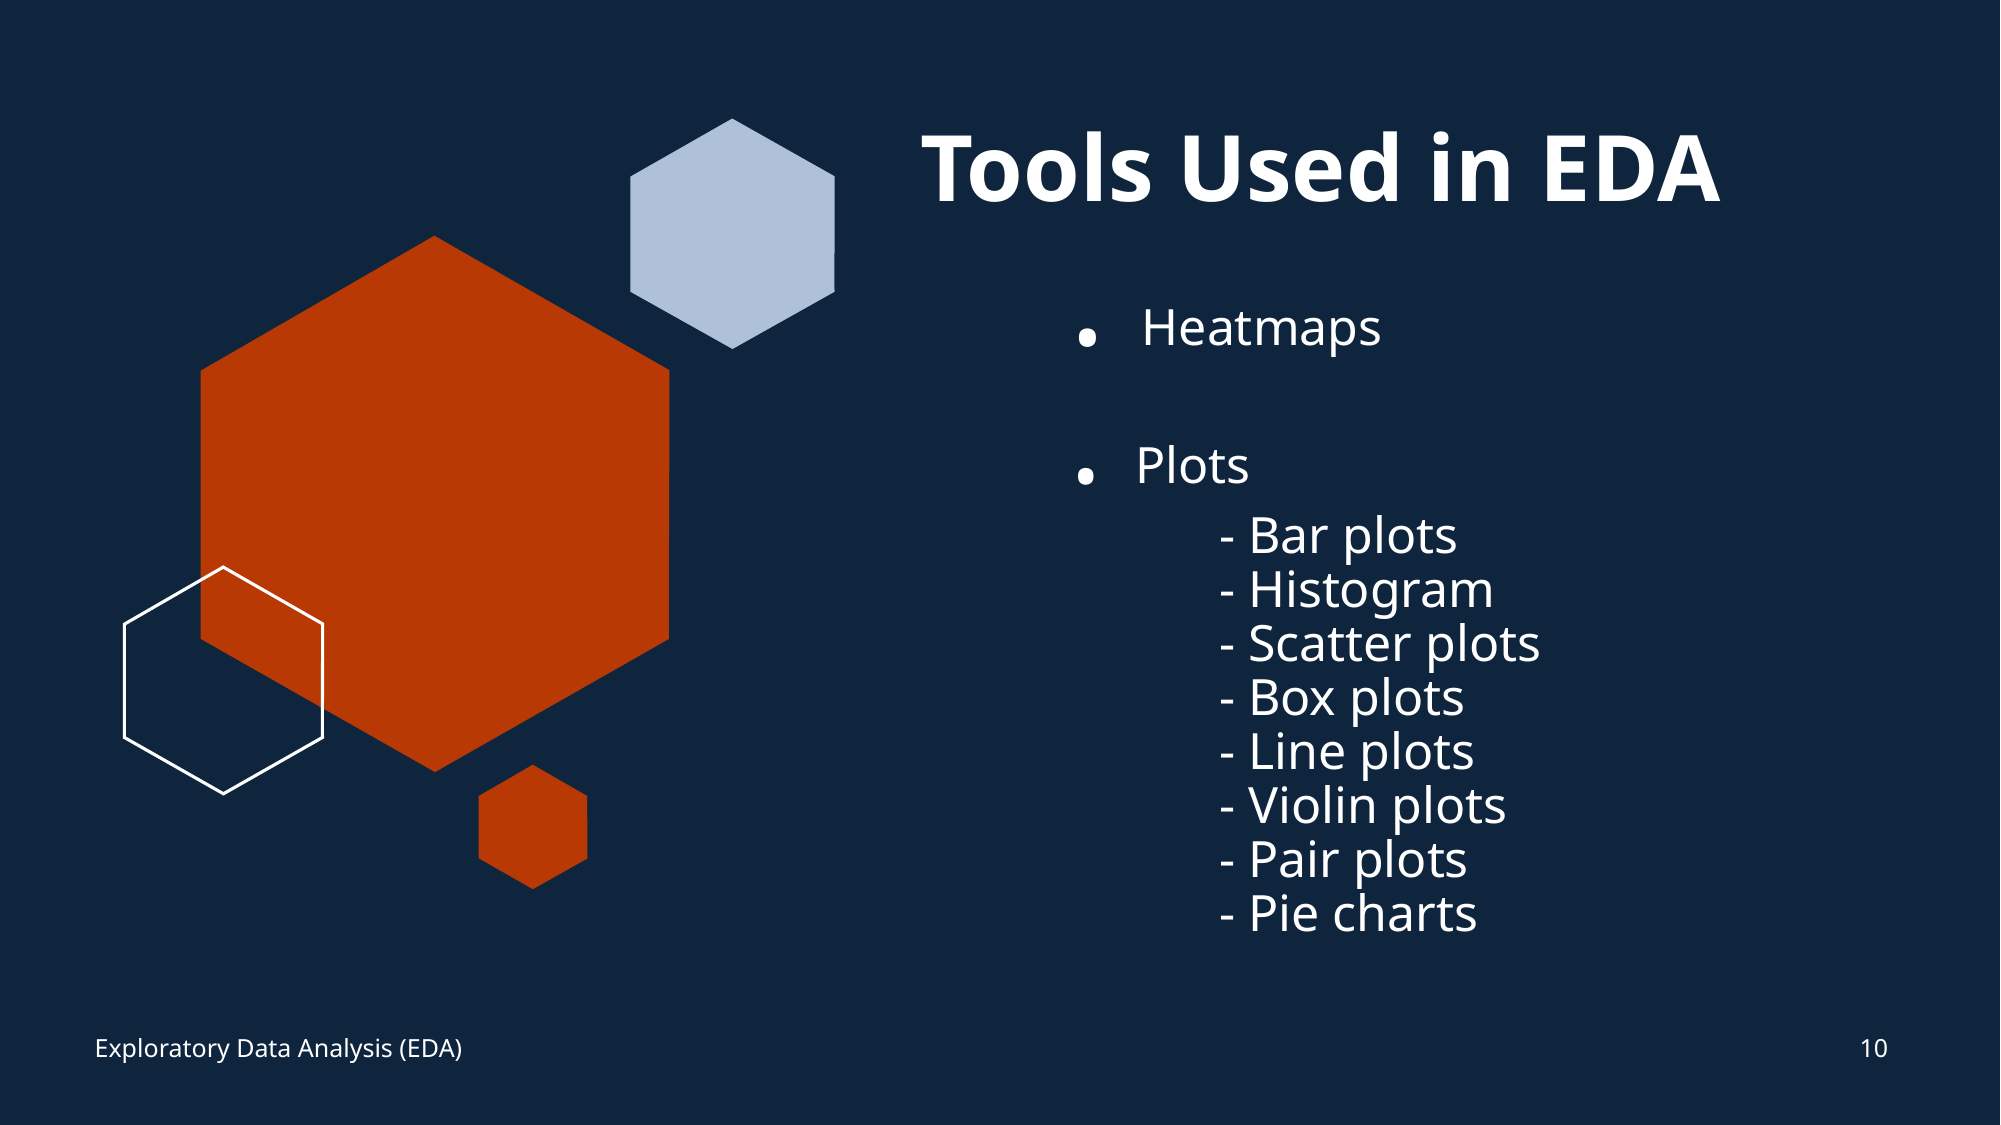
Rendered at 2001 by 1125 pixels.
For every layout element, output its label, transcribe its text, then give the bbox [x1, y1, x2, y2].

footer Exploratory Data Analysis (EDA) [79, 1020, 755, 1080]
text_box Tools Used in EDA [904, 45, 1892, 229]
text_box 10 [1836, 1019, 1912, 1080]
title . Heatmaps . Plots - Bar plots - Histogram - Scatter plots - Box plots - Line plots - Violin plots - Pair plots - Pie charts [1054, 345, 1796, 1020]
